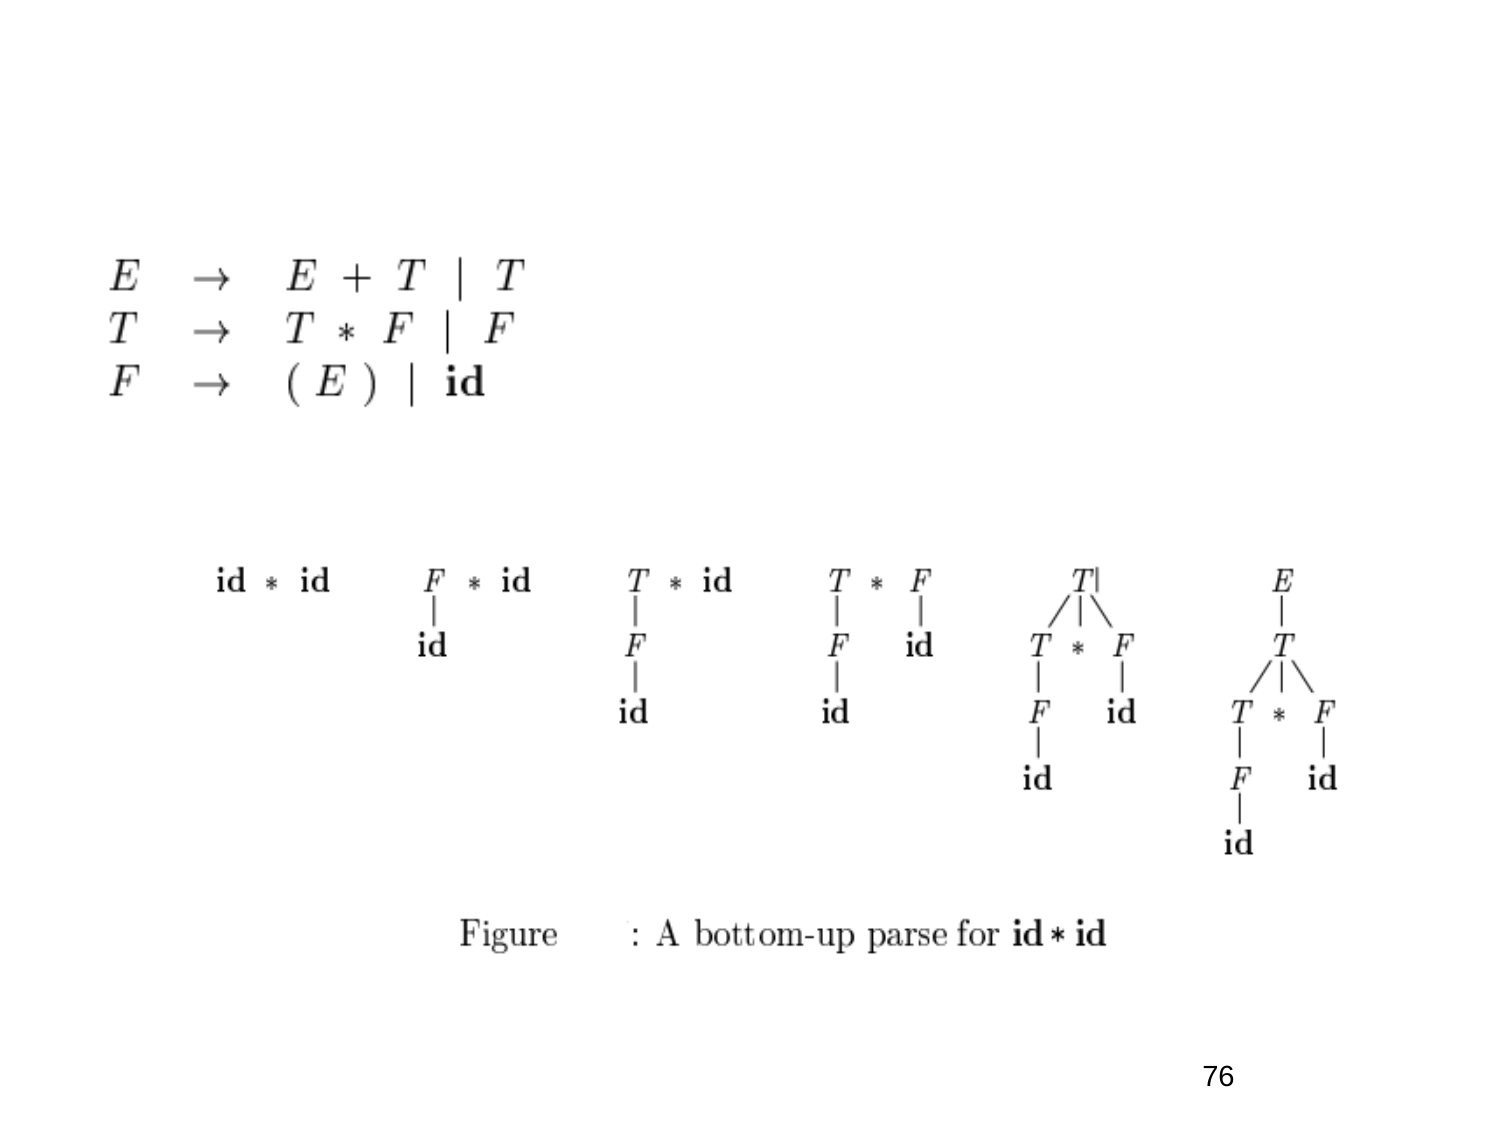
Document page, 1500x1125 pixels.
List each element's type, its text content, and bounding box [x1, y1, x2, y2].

picture [24, 249, 588, 438]
picture [174, 537, 1388, 988]
slide_number 76 [1187, 1050, 1500, 1125]
